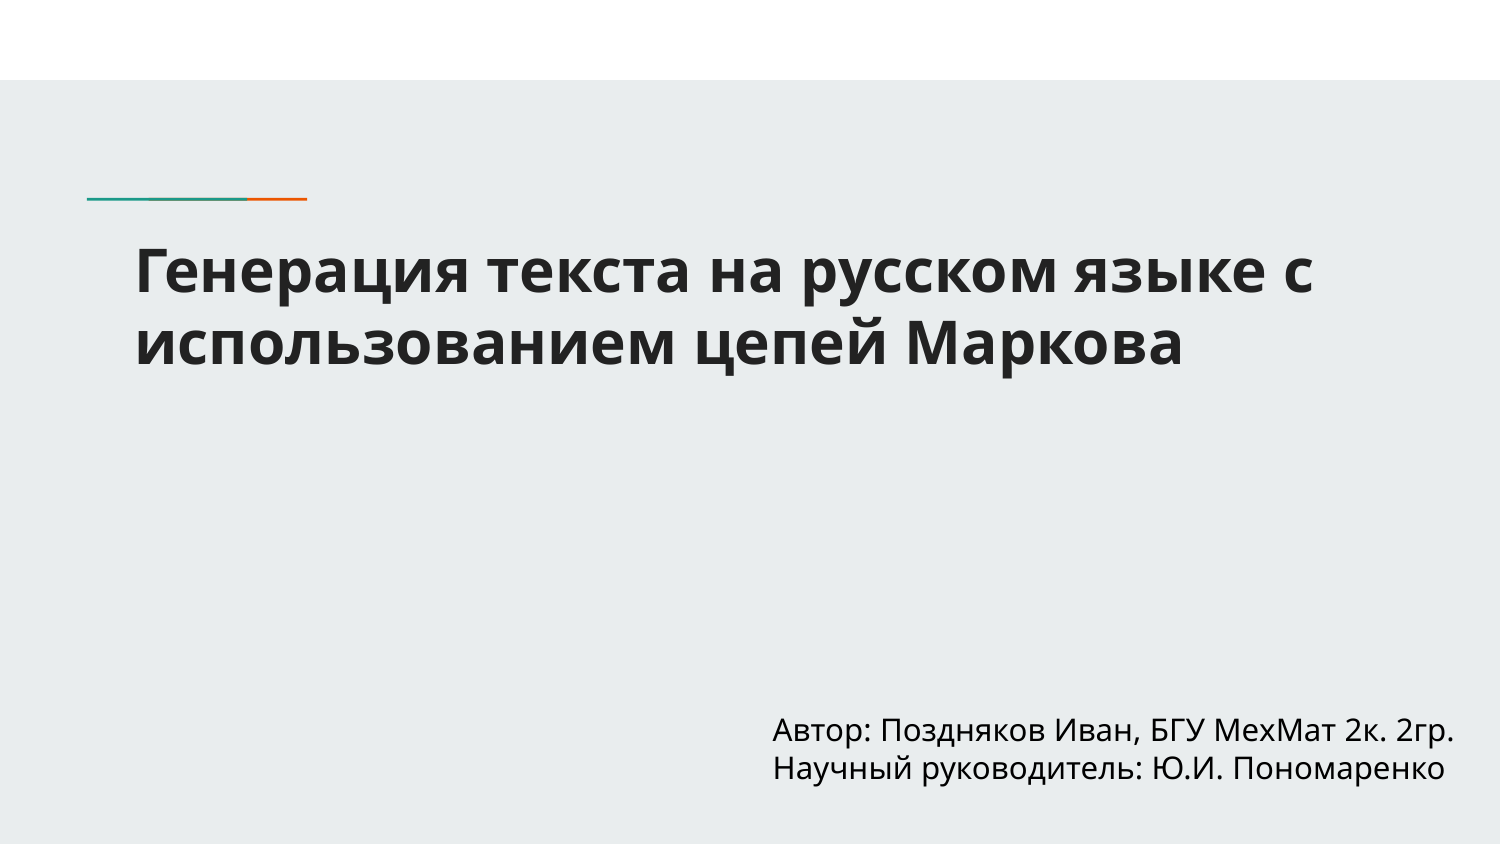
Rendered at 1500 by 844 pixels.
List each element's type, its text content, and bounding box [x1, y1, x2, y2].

title Генерация текста на русском языке с использованием цепей Маркова [119, 216, 1381, 490]
text_box Автор: Поздняков Иван, БГУ МехМат 2к. 2гр. Научный руководитель: Ю.И. Пономаренко [757, 695, 1500, 844]
